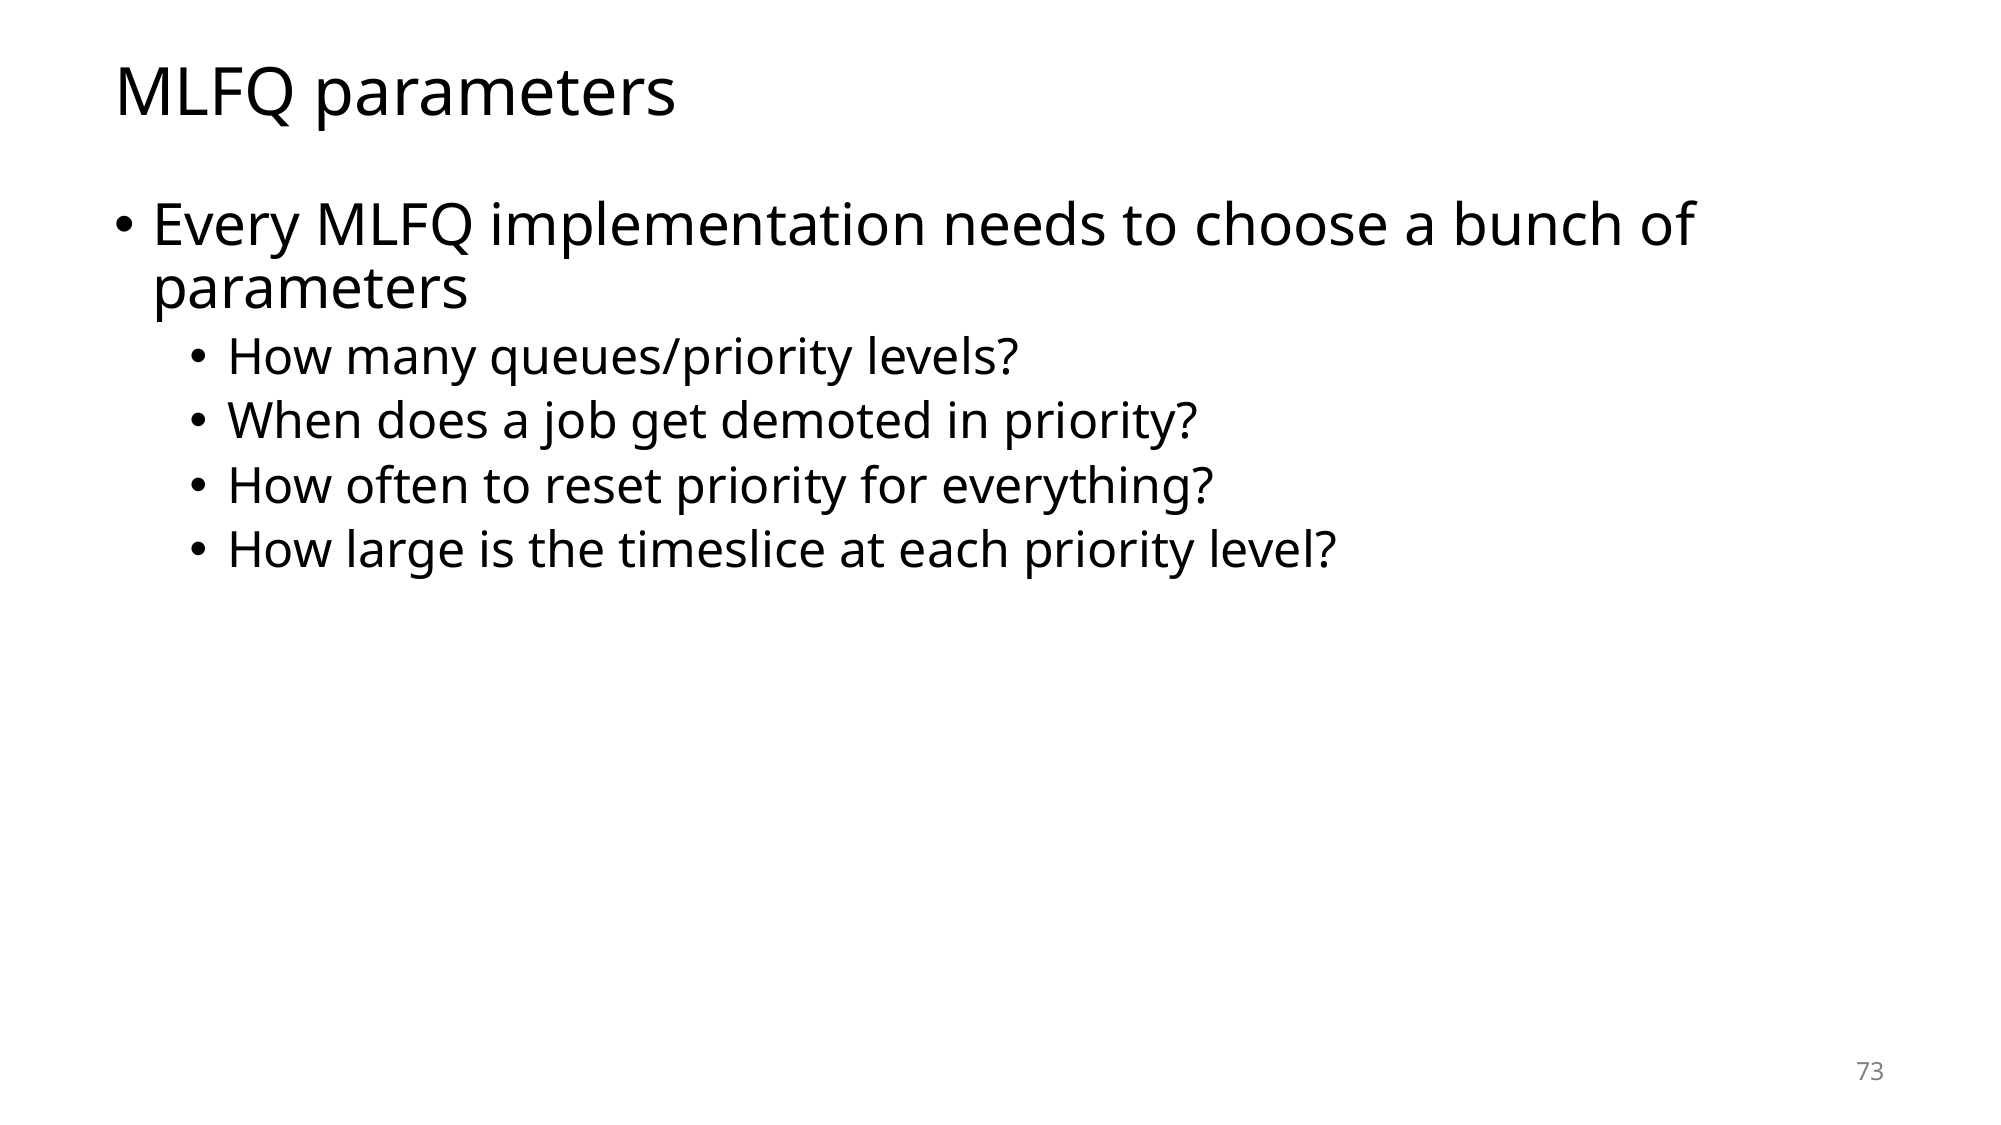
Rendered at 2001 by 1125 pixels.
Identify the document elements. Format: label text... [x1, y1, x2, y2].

list Every MLFQ implementation needs to choose a bunch of parameters How many queues/priority levels? When does a job get demoted in priority? How often to reset priority for everything? How large is the timeslice at each priority level? [99, 187, 1900, 1013]
title MLFQ parameters [99, 37, 1900, 150]
slide_number 73 [1749, 1042, 1900, 1103]
